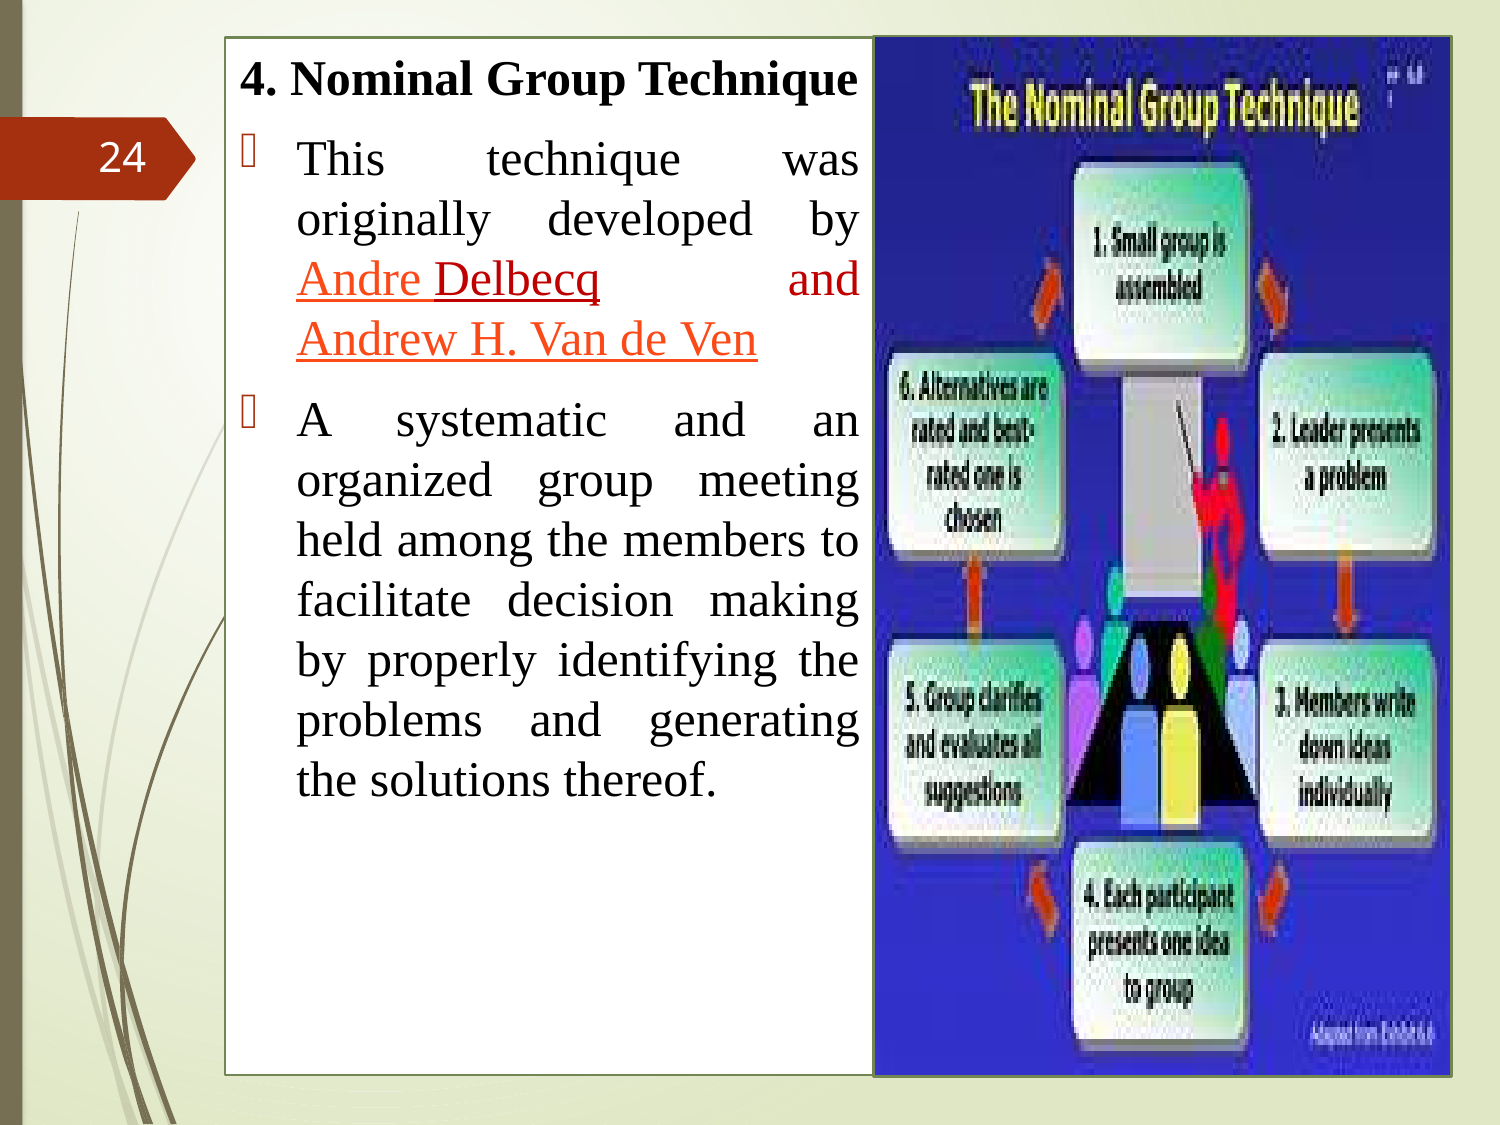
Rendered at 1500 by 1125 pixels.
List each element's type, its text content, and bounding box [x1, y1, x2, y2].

picture [874, 37, 1451, 1076]
slide_number 24 [65, 129, 162, 190]
list 4. Nominal Group Technique This technique was originally developed by Andre Delbecq and Andrew H. Van de Ven A systematic and an organized group meeting held among the members to facilitate decision making by properly identifying the problems and generating the solutions thereof. [224, 36, 872, 1076]
